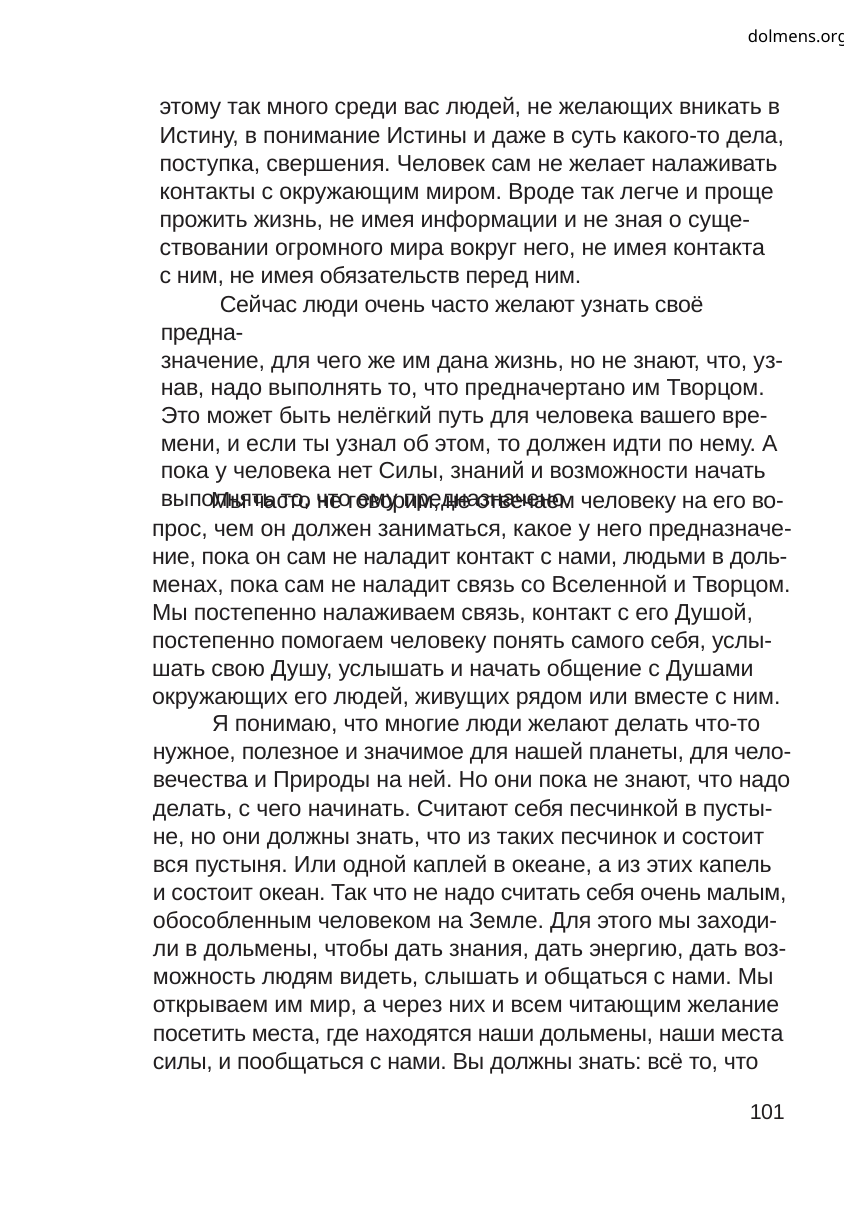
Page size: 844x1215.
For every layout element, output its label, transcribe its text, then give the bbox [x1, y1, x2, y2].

text_box Я понимаю, что многие люди желают делать что-то нужное, полезное и значимое для нашей планеты, для чело- вечества и Природы на ней. Но они пока не знают, что надо делать, с чего начинать. Считают себя песчинкой в пусты- не, но они должны знать, что из таких песчинок и состоит вся пустыня. Или одной каплей в океане, а из этих капель и состоит океан. Так что не надо считать себя очень малым, обособленным человеком на Земле. Для этого мы заходи- ли в дольмены, чтобы дать знания, дать энергию, дать воз- можность людям видеть, слышать и общаться с нами. Мы открываем им мир, а через них и всем читающим желание посетить места, где находятся наши дольмены, наши места силы, и пообщаться с нами. Вы должны знать: всё то, что [152, 708, 791, 1102]
text_box dolmens.org [747, 27, 844, 66]
text_box этому так много среди вас людей, не желающих вникать в Истину, в понимание Истины и даже в суть какого-то дела, поступка, свершения. Человек сам не желает налаживать контакты с окружающим миром. Вроде так легче и проще прожить жизнь, не имея информации и не зная о суще- ствовании огромного мира вокруг него, не имея контакта с ним, не имея обязательств перед ним. [159, 91, 784, 317]
text_box 101 [749, 1097, 786, 1151]
text_box Сейчас люди очень часто желают узнать своё предна- значение, для чего же им дана жизнь, но не знают, что, уз- нав, надо выполнять то, что предначертано им Творцом. Это может быть нелёгкий путь для человека вашего вре- мени, и если ты узнал об этом, то должен идти по нему. А пока у человека нет Силы, знаний и возможности начать выполнять то, что ему предназначено. [160, 289, 783, 485]
text_box Мы часто не говорим, не отвечаем человеку на его во- прос, чем он должен заниматься, какое у него предназначе- ние, пока он сам не наладит контакт с нами, людьми в доль- менах, пока сам не наладит связь со Вселенной и Творцом. Мы постепенно налаживаем связь, контакт с его Душой, постепенно помогаем человеку понять самого себя, услы- шать свою Душу, услышать и начать общение с Душами окружающих его людей, живущих рядом или вместе с ним. [152, 485, 792, 737]
